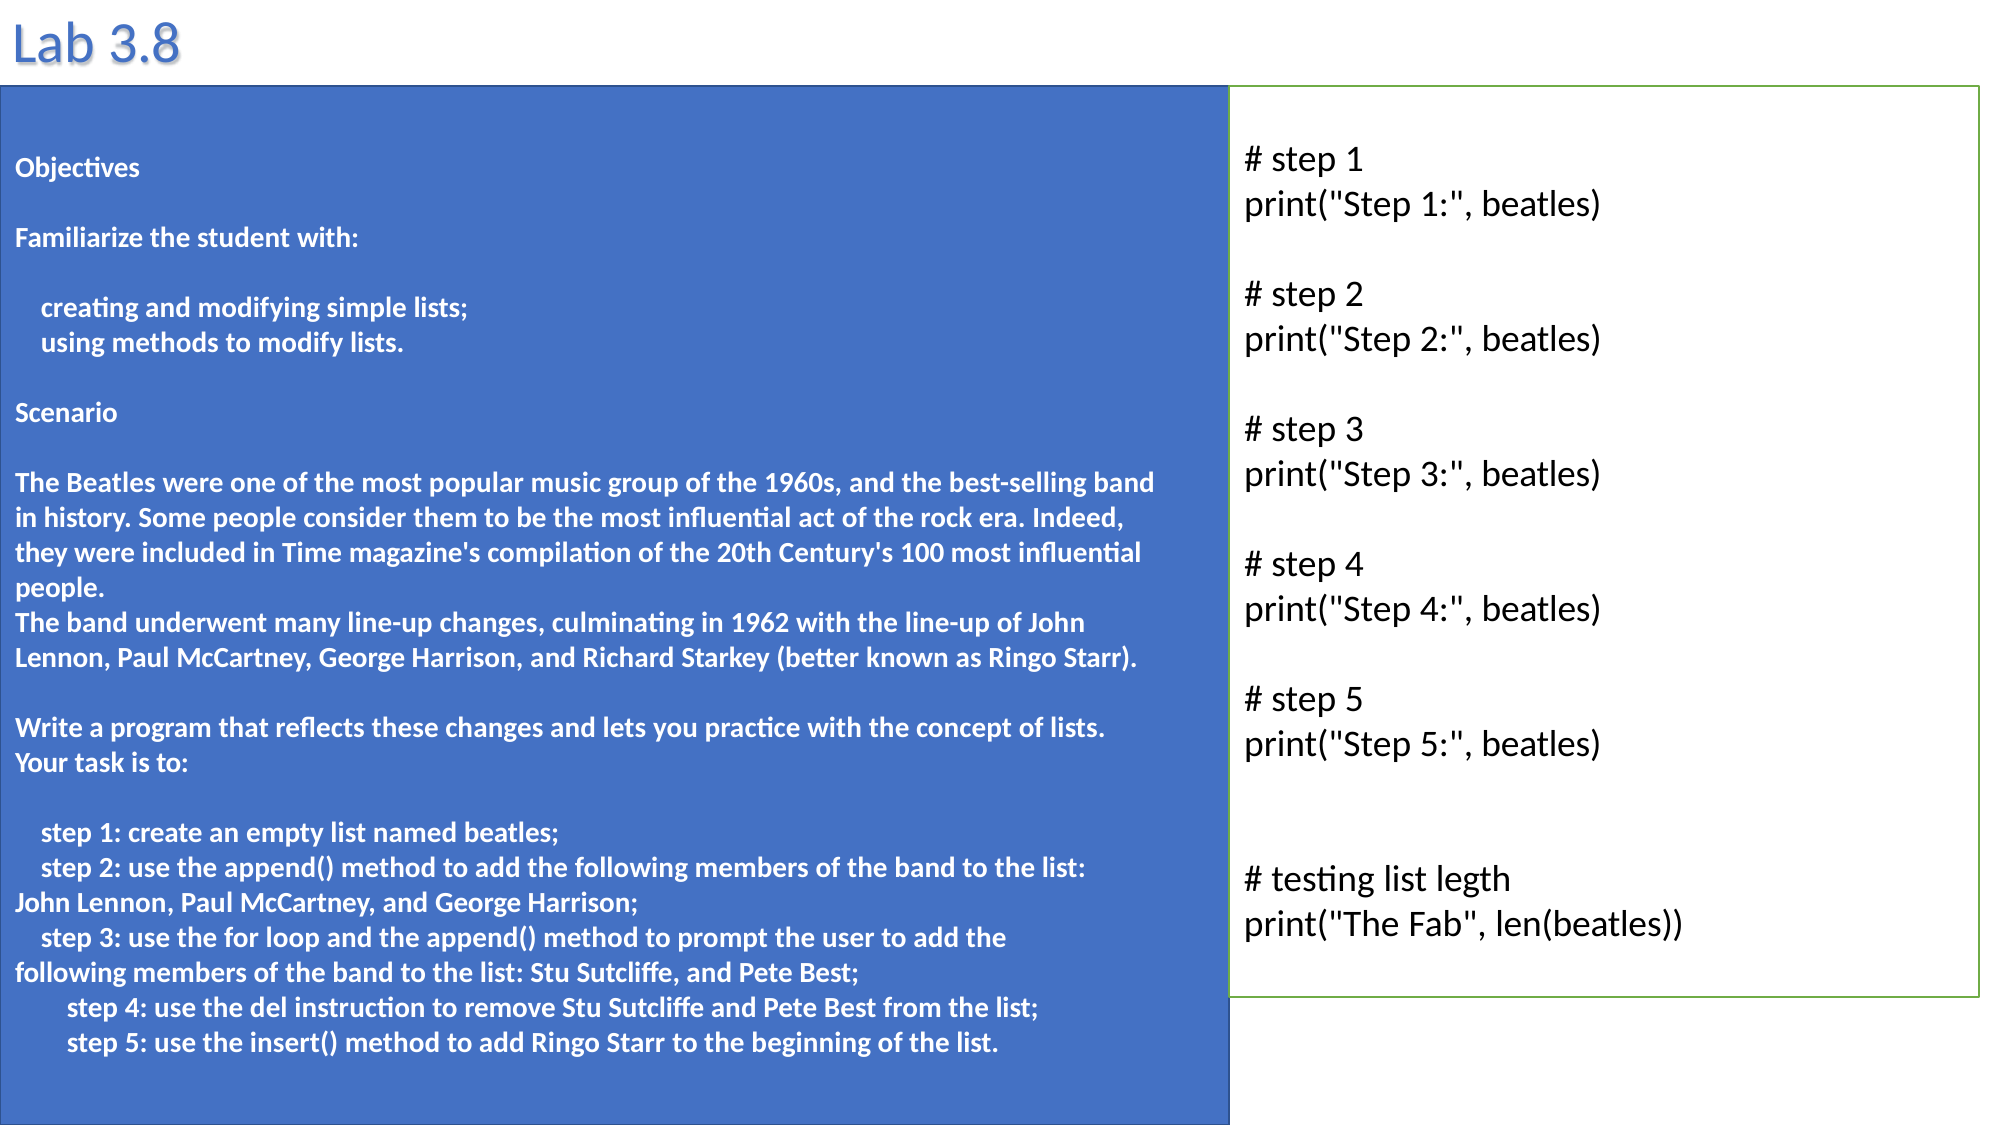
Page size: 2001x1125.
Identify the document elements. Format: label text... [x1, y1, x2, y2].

text_box # step 5 print("Step 5:", beatles) [1242, 672, 1607, 765]
text_box [1232, 85, 1979, 998]
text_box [0, 84, 1231, 1125]
text_box # step 4 print("Step 4:", beatles) [1242, 537, 1607, 630]
text_box # testing list legth print("The Fab", len(beatles)) [1241, 852, 1690, 945]
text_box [15, 0, 222, 83]
text_box # step 2 print("Step 2:", beatles) [1242, 267, 1607, 360]
text_box # step 1 print("Step 1:", beatles) [1242, 132, 1607, 225]
text_box # step 3 print("Step 3:", beatles) [1242, 402, 1607, 495]
title Lab 3.8 [4, 1, 12, 83]
